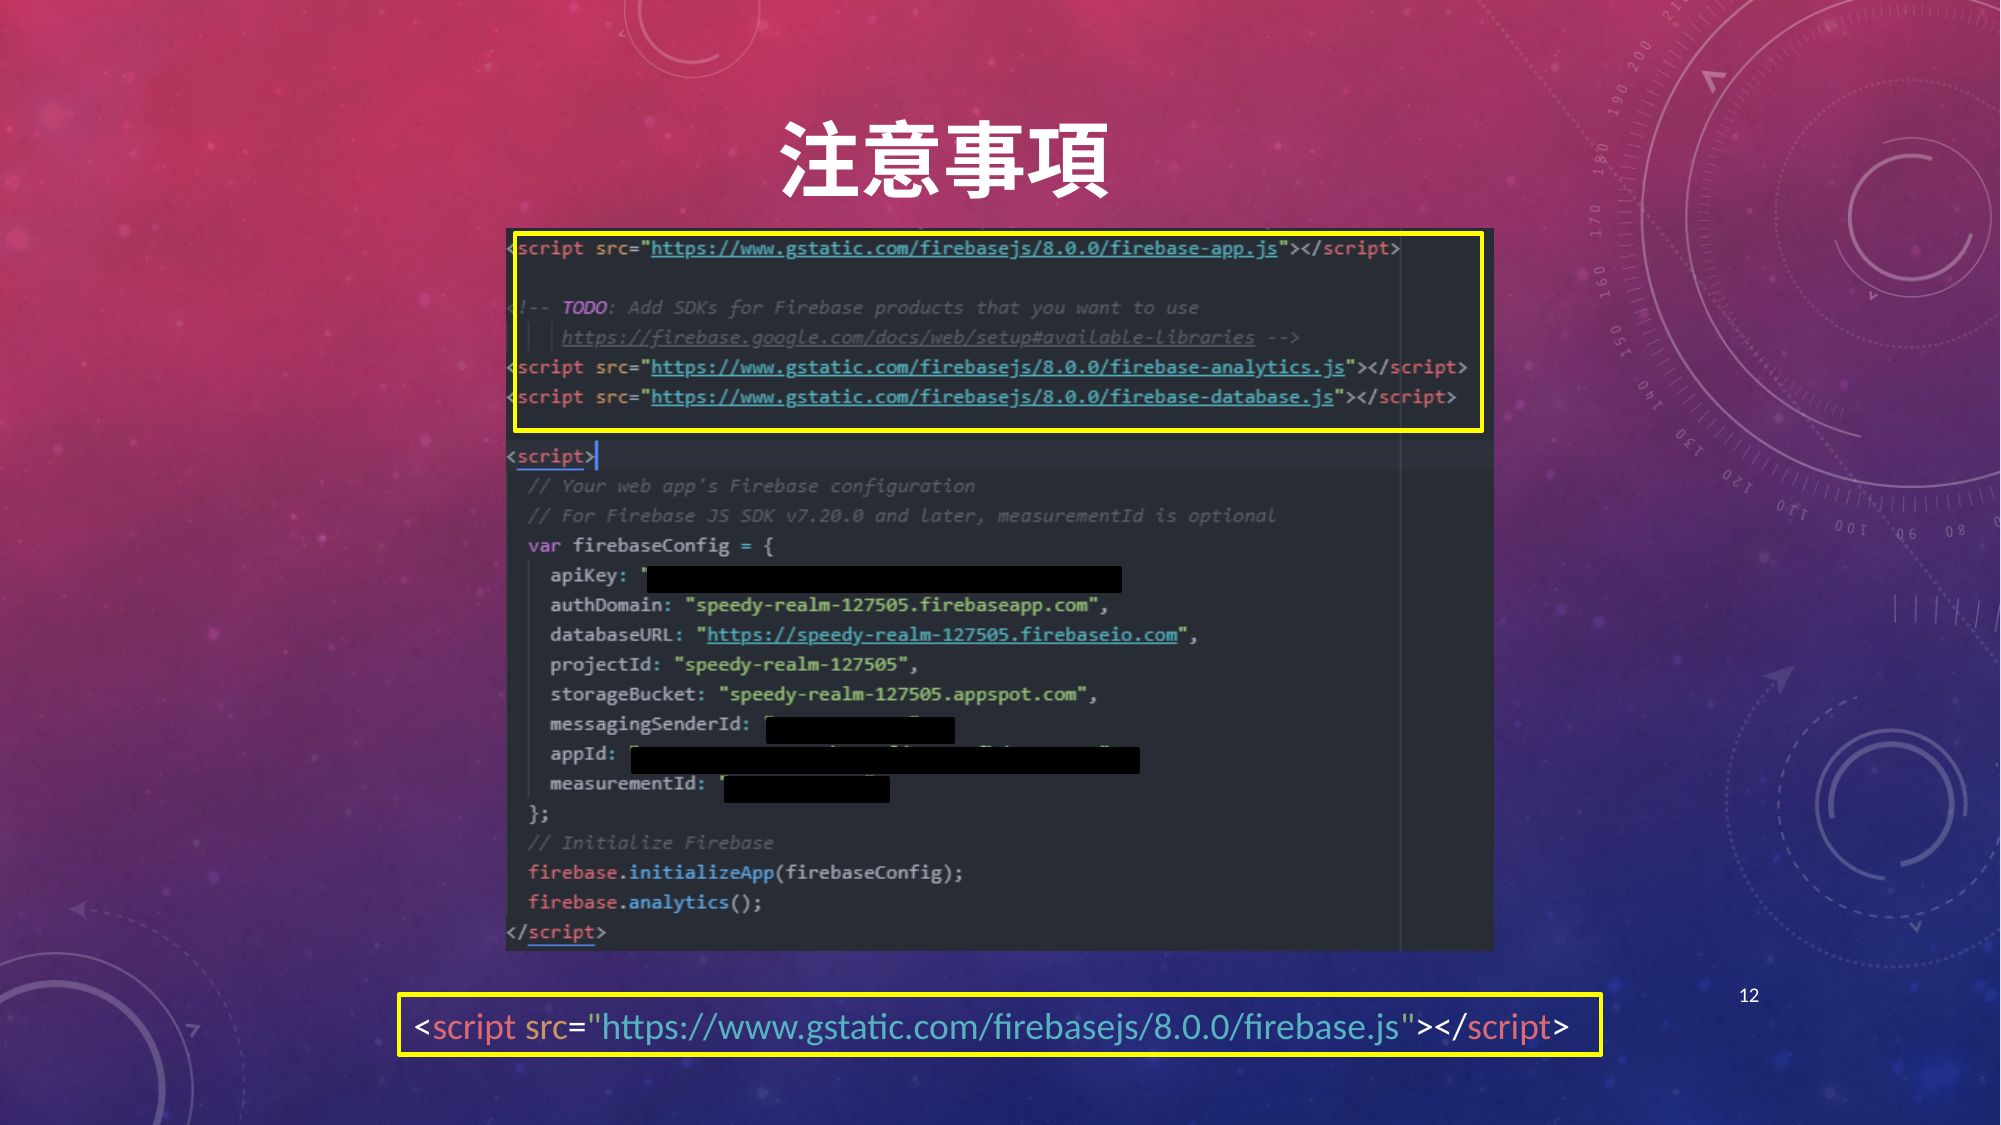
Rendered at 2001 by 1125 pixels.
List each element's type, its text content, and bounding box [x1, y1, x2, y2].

title 注意事項 [112, 99, 1775, 216]
picture [0, 0, 2001, 1125]
text_box <script src="https://www.gstatic.com/firebasejs/8.0.0/firebase.js"></script> [398, 994, 1602, 1055]
slide_number 12 [1684, 963, 1775, 1025]
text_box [506, 228, 1494, 951]
